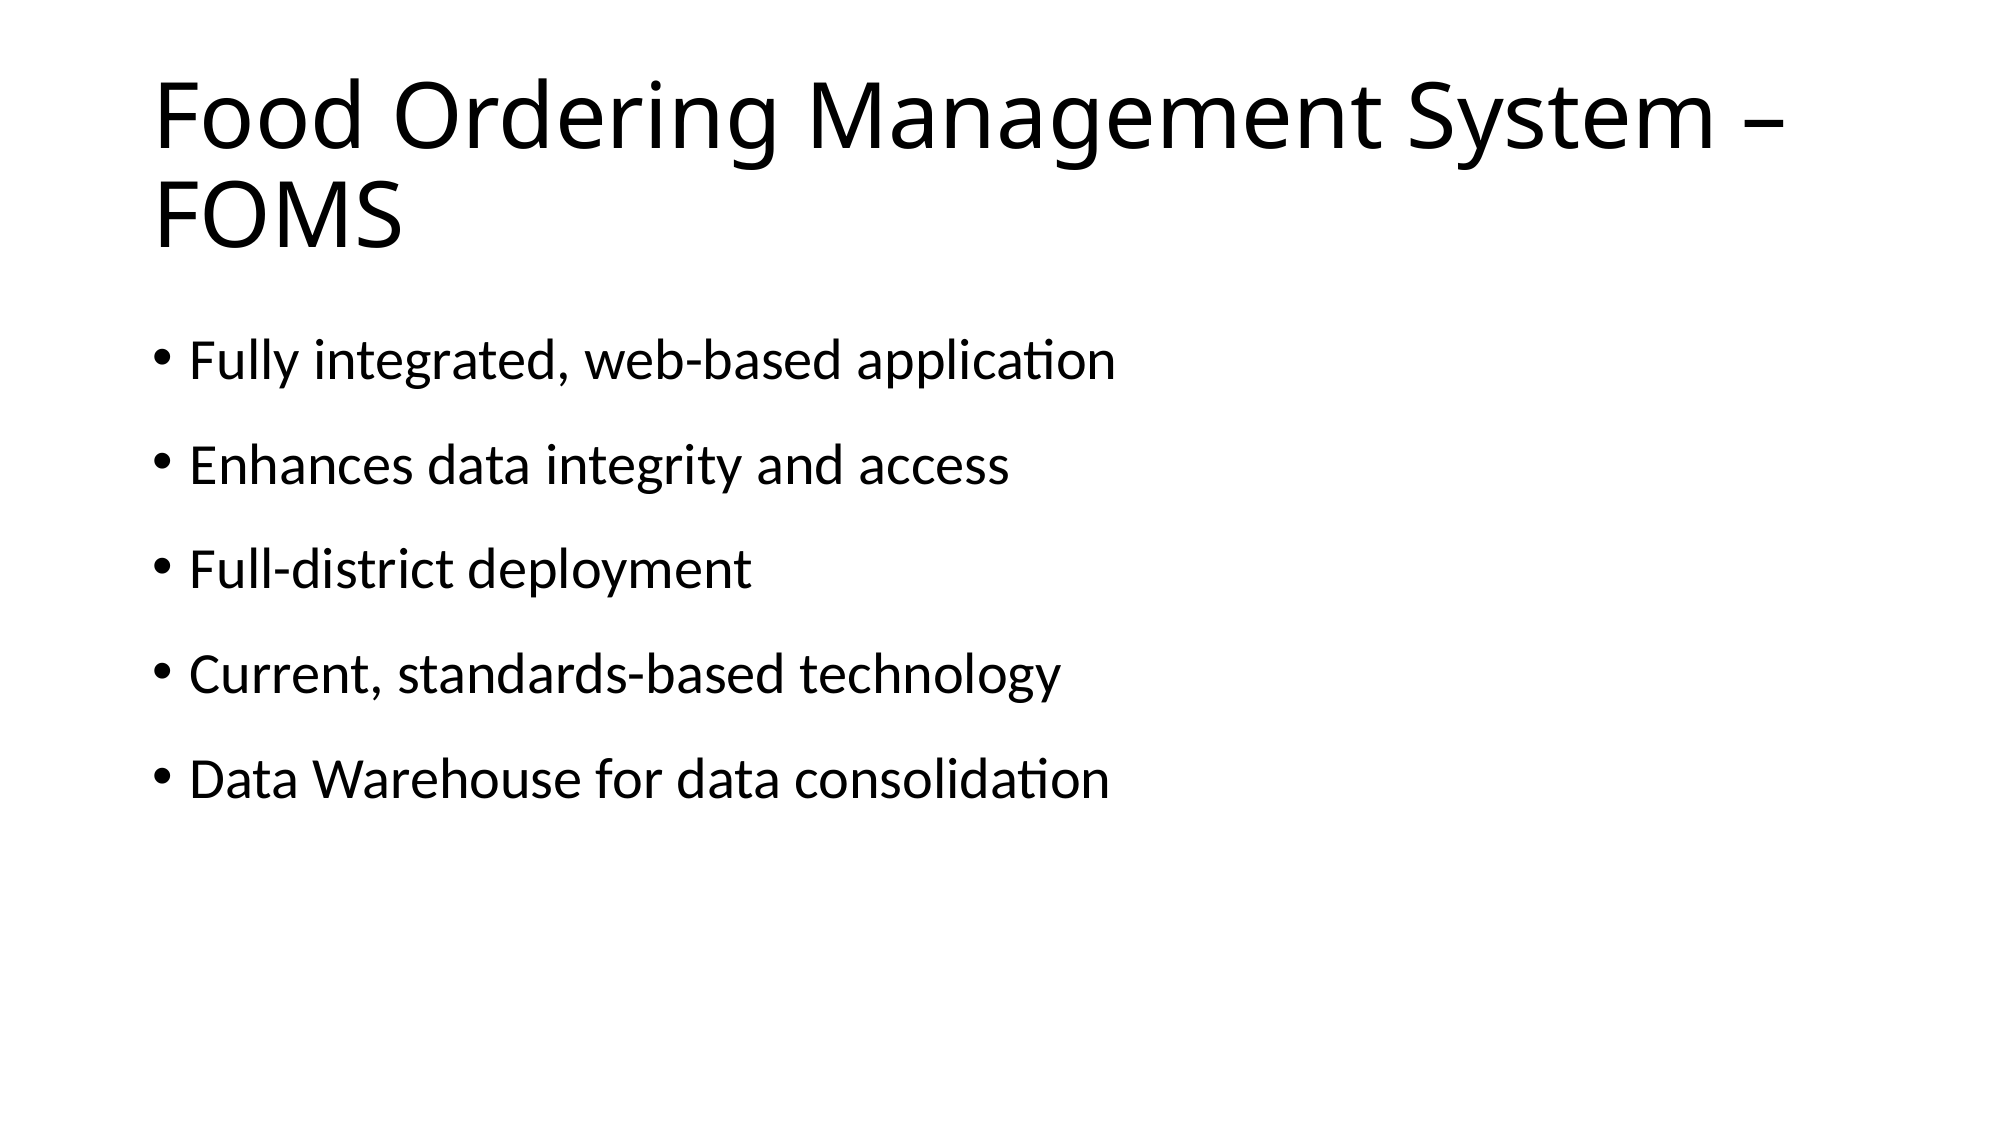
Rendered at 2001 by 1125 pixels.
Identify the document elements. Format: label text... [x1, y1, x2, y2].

title Food Ordering Management System – FOMS [137, 59, 1863, 278]
list Fully integrated, web-based application Enhances data integrity and access Full-district deployment Current, standards-based technology Data Warehouse for data consolidation [137, 299, 1863, 1014]
